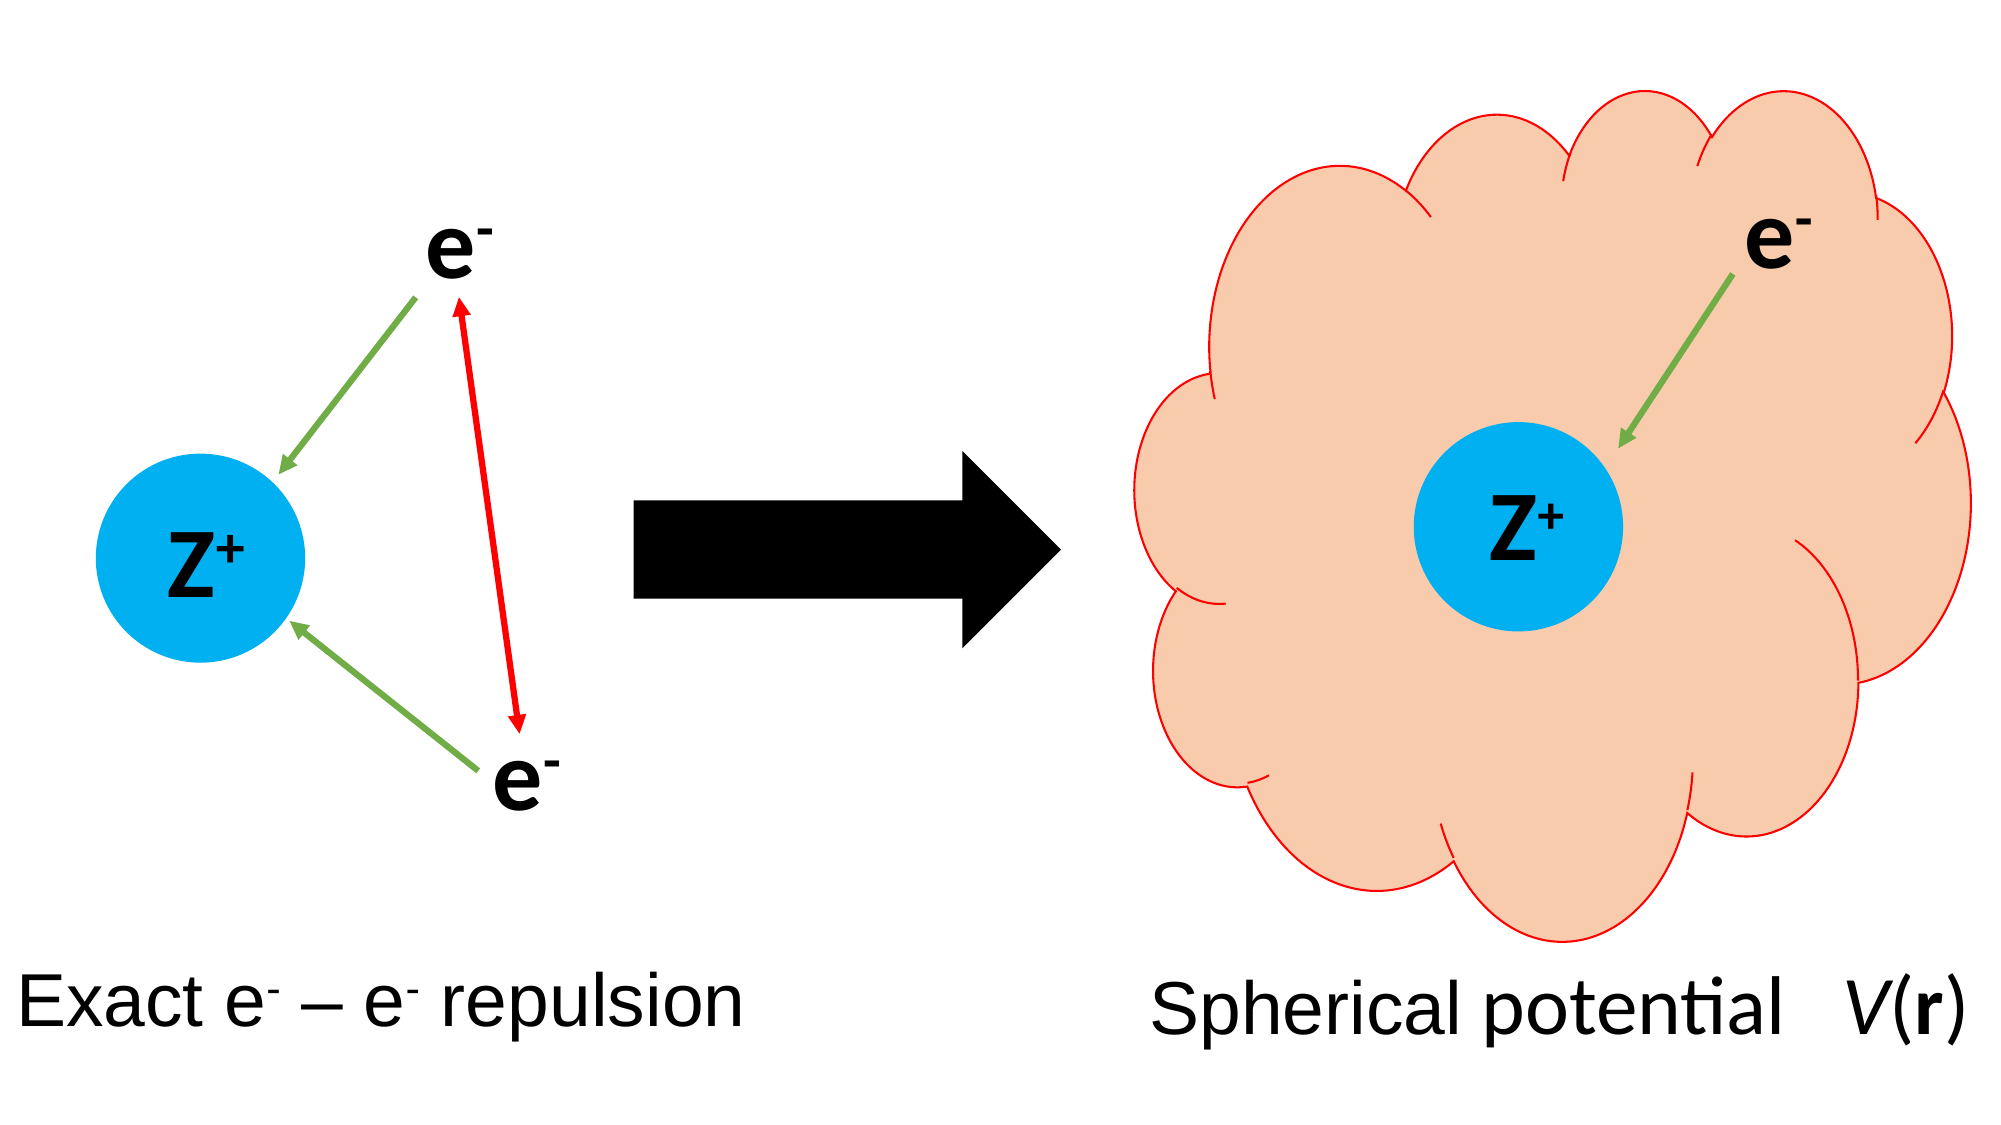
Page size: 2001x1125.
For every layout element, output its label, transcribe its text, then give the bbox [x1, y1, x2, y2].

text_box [96, 88, 1971, 939]
text_box Spherical potential V(r) [1134, 943, 2000, 1059]
text_box Exact e- – e- repulsion [1, 943, 978, 1049]
